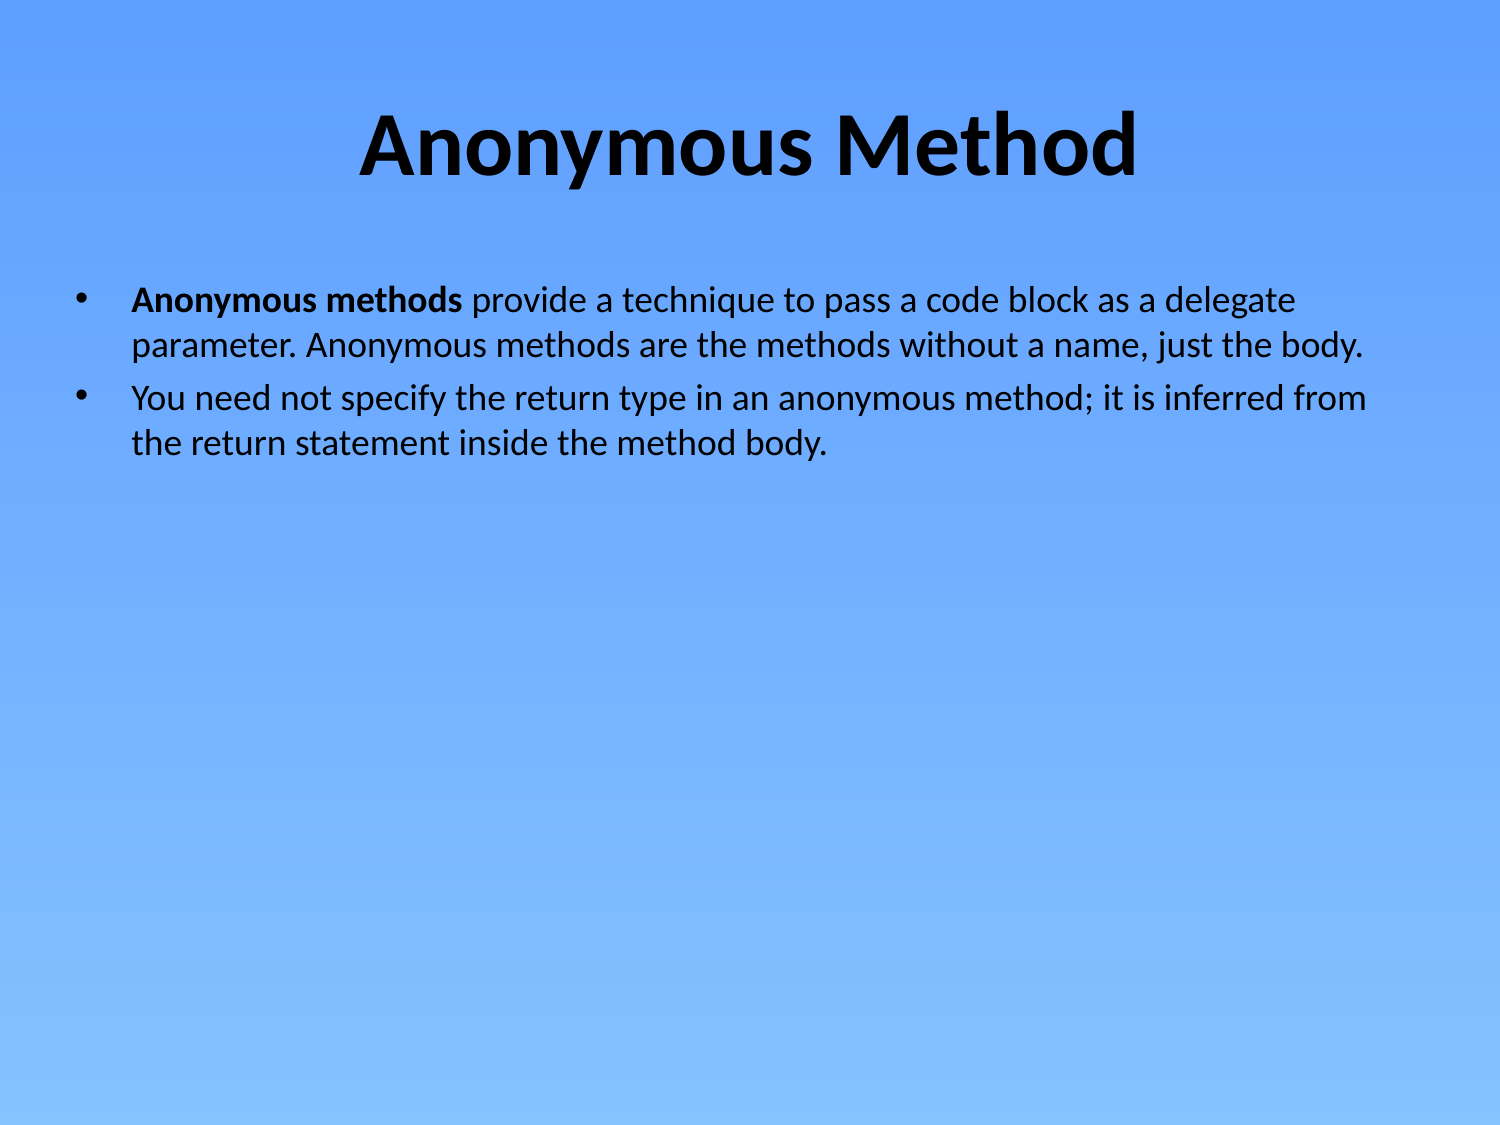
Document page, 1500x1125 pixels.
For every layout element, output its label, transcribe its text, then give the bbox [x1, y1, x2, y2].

list Anonymous methods provide a technique to pass a code block as a delegate parameter. Anonymous methods are the methods without a name, just the body. You need not specify the return type in an anonymous method; it is inferred from the return statement inside the method body. [75, 275, 1425, 988]
title Anonymous Method [75, 45, 1425, 233]
